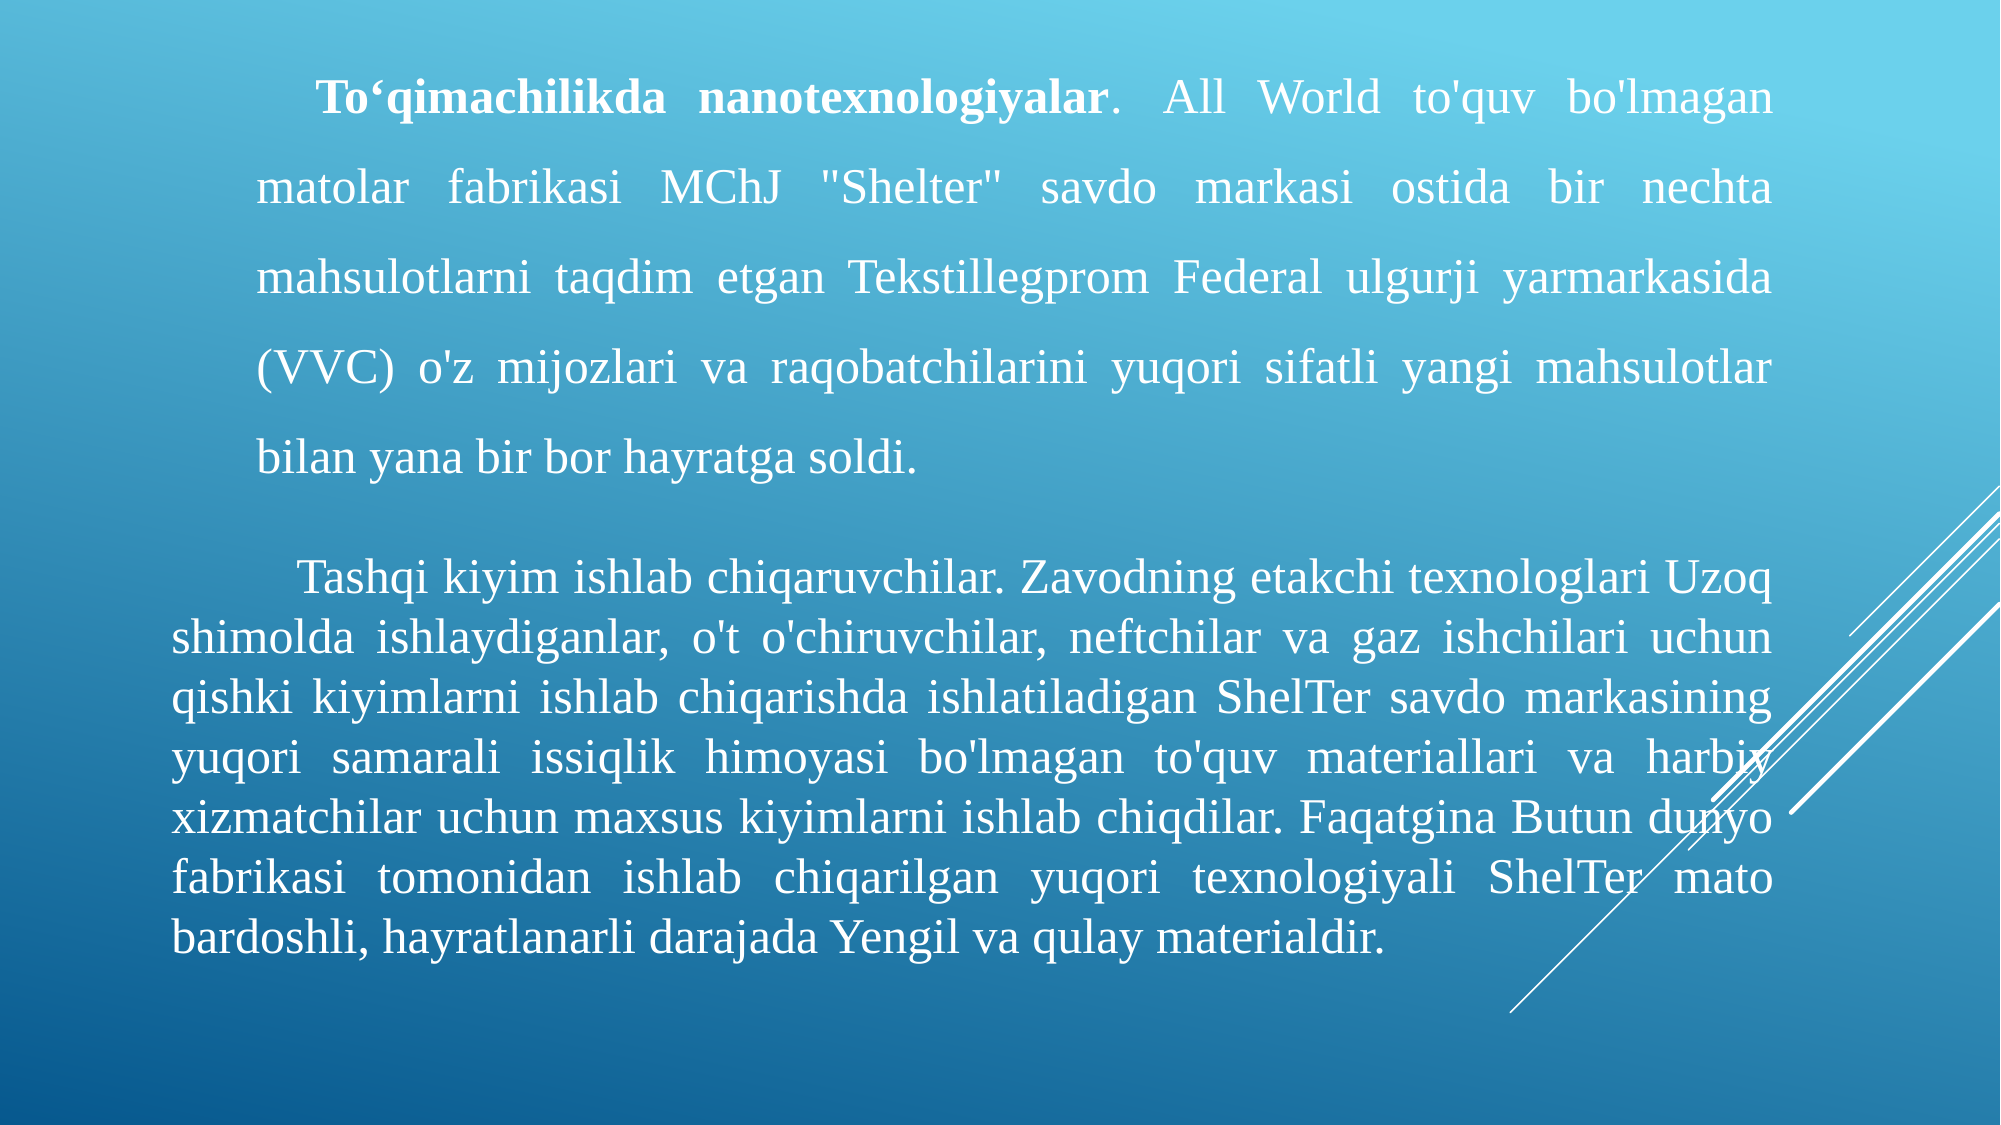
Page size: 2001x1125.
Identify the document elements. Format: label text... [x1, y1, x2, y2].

text_box To‘qimachilikda nanotexnologiyalar. All World to'quv bo'lmagan matolar fabrikasi MChJ "Shelter" savdo markasi ostida bir nechta mahsulotlarni taqdim etgan Tekstillegprom Federal ulgurji yarmarkasida (VVC) o'z mijozlari va raqobatchilarini yuqori sifatli yangi mahsulotlar bilan yana bir bor hayratga soldi. Tashqi kiyim ishlab chiqaruvchilar. Zavodning etakchi texnologlari Uzoq shimolda ishlaydiganlar, o't o'chiruvchilar, neftchilar va gaz ishchilari uchun qishki kiyimlarni ishlab chiqarishda ishlatiladigan ShelTer savdo markasining yuqori samarali issiqlik himoyasi bo'lmagan to'quv materiallari va harbiy xizmatchilar uchun maxsus kiyimlarni ishlab chiqdilar. Faqatgina Butun dunyo fabrikasi tomonidan ishlab chiqarilgan yuqori texnologiyali ShelTer mato bardoshli, hayratlanarli darajada Yengil va qulay materialdir. [156, 25, 1888, 971]
